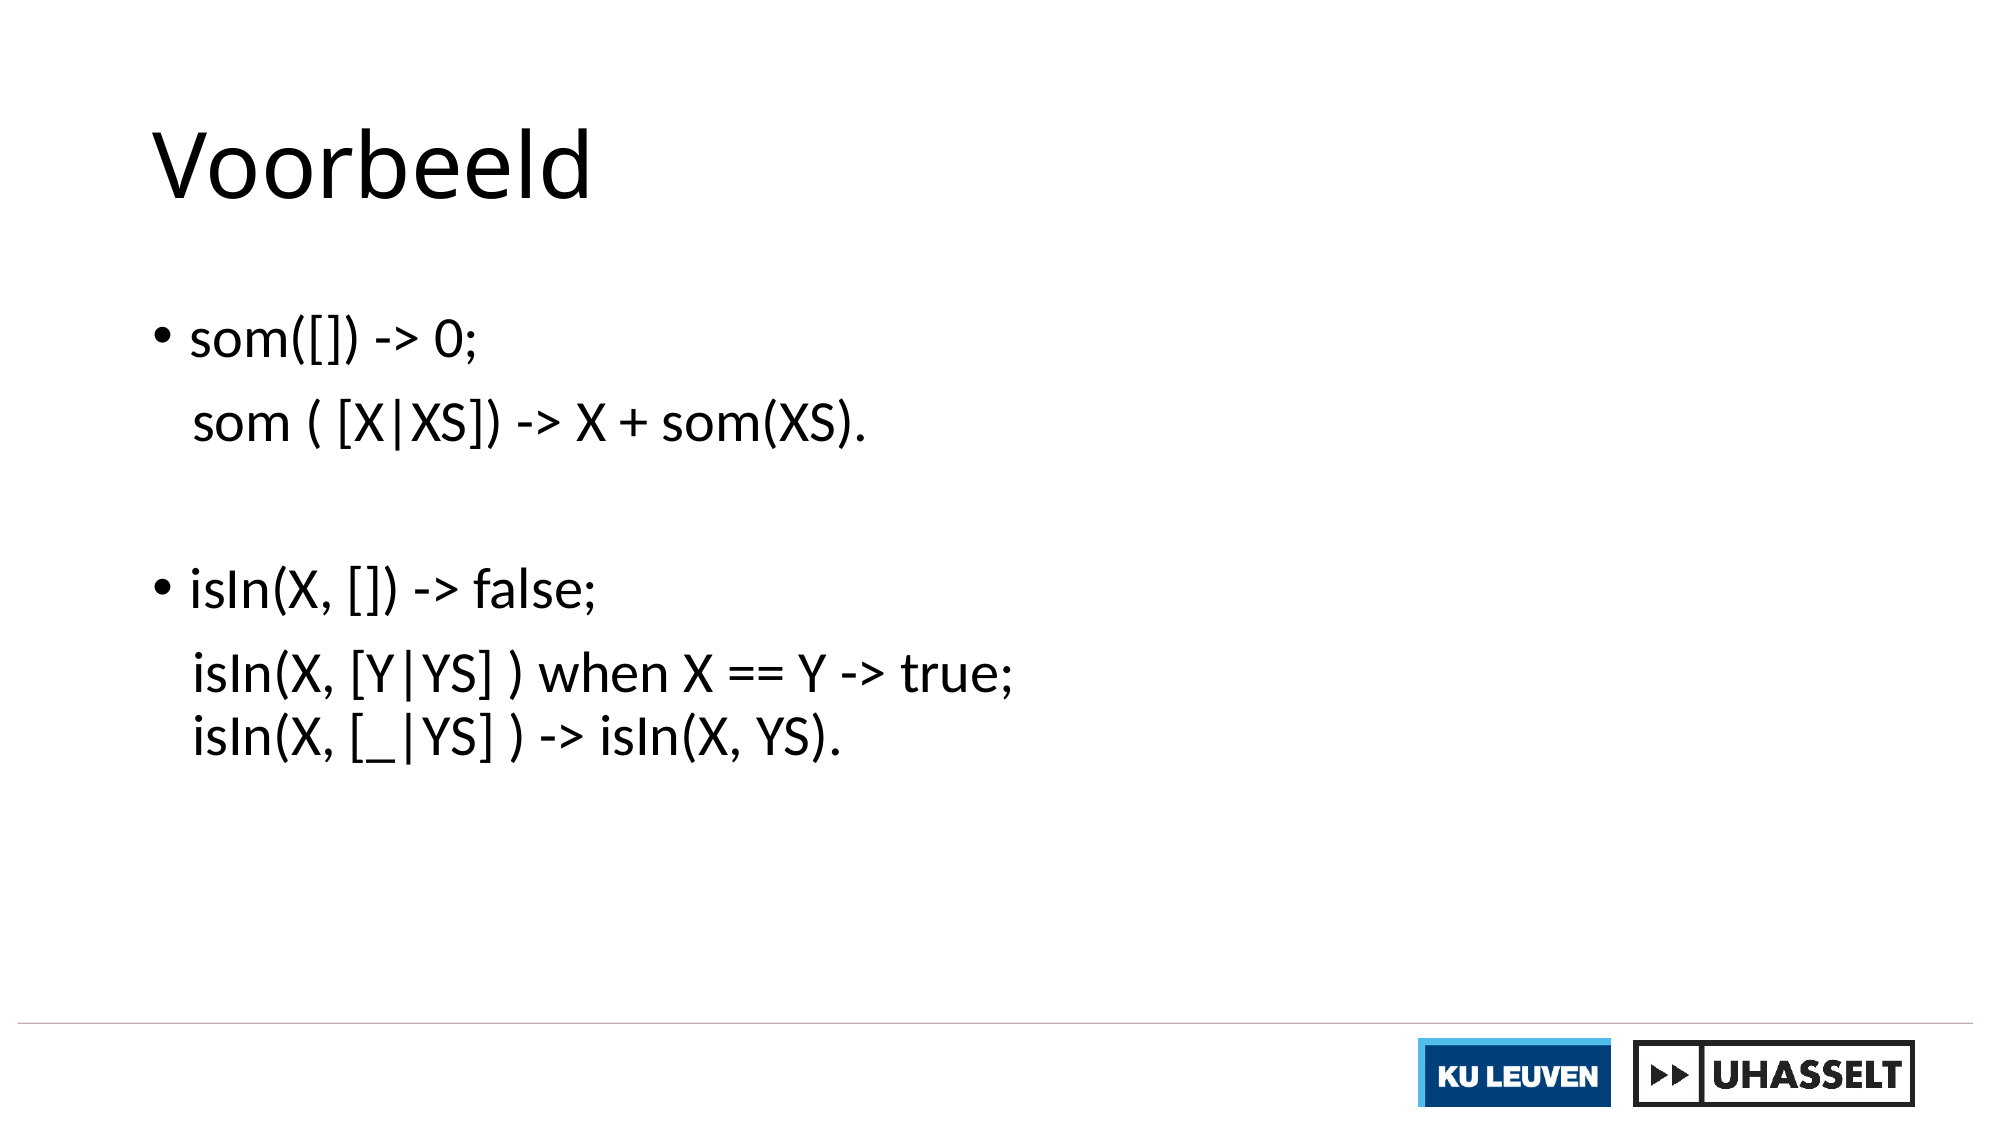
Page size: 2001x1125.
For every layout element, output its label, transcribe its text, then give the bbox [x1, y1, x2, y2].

list som([]) -> 0; som ( [X|XS]) -> X + som(XS). isIn(X, []) -> false; isIn(X, [Y|YS] ) when X == Y -> true; isIn(X, [_|YS] ) -> isIn(X, YS). [137, 299, 1863, 1014]
picture [1633, 1040, 1915, 1107]
picture [1418, 1038, 1611, 1107]
title Voorbeeld [137, 59, 1863, 278]
